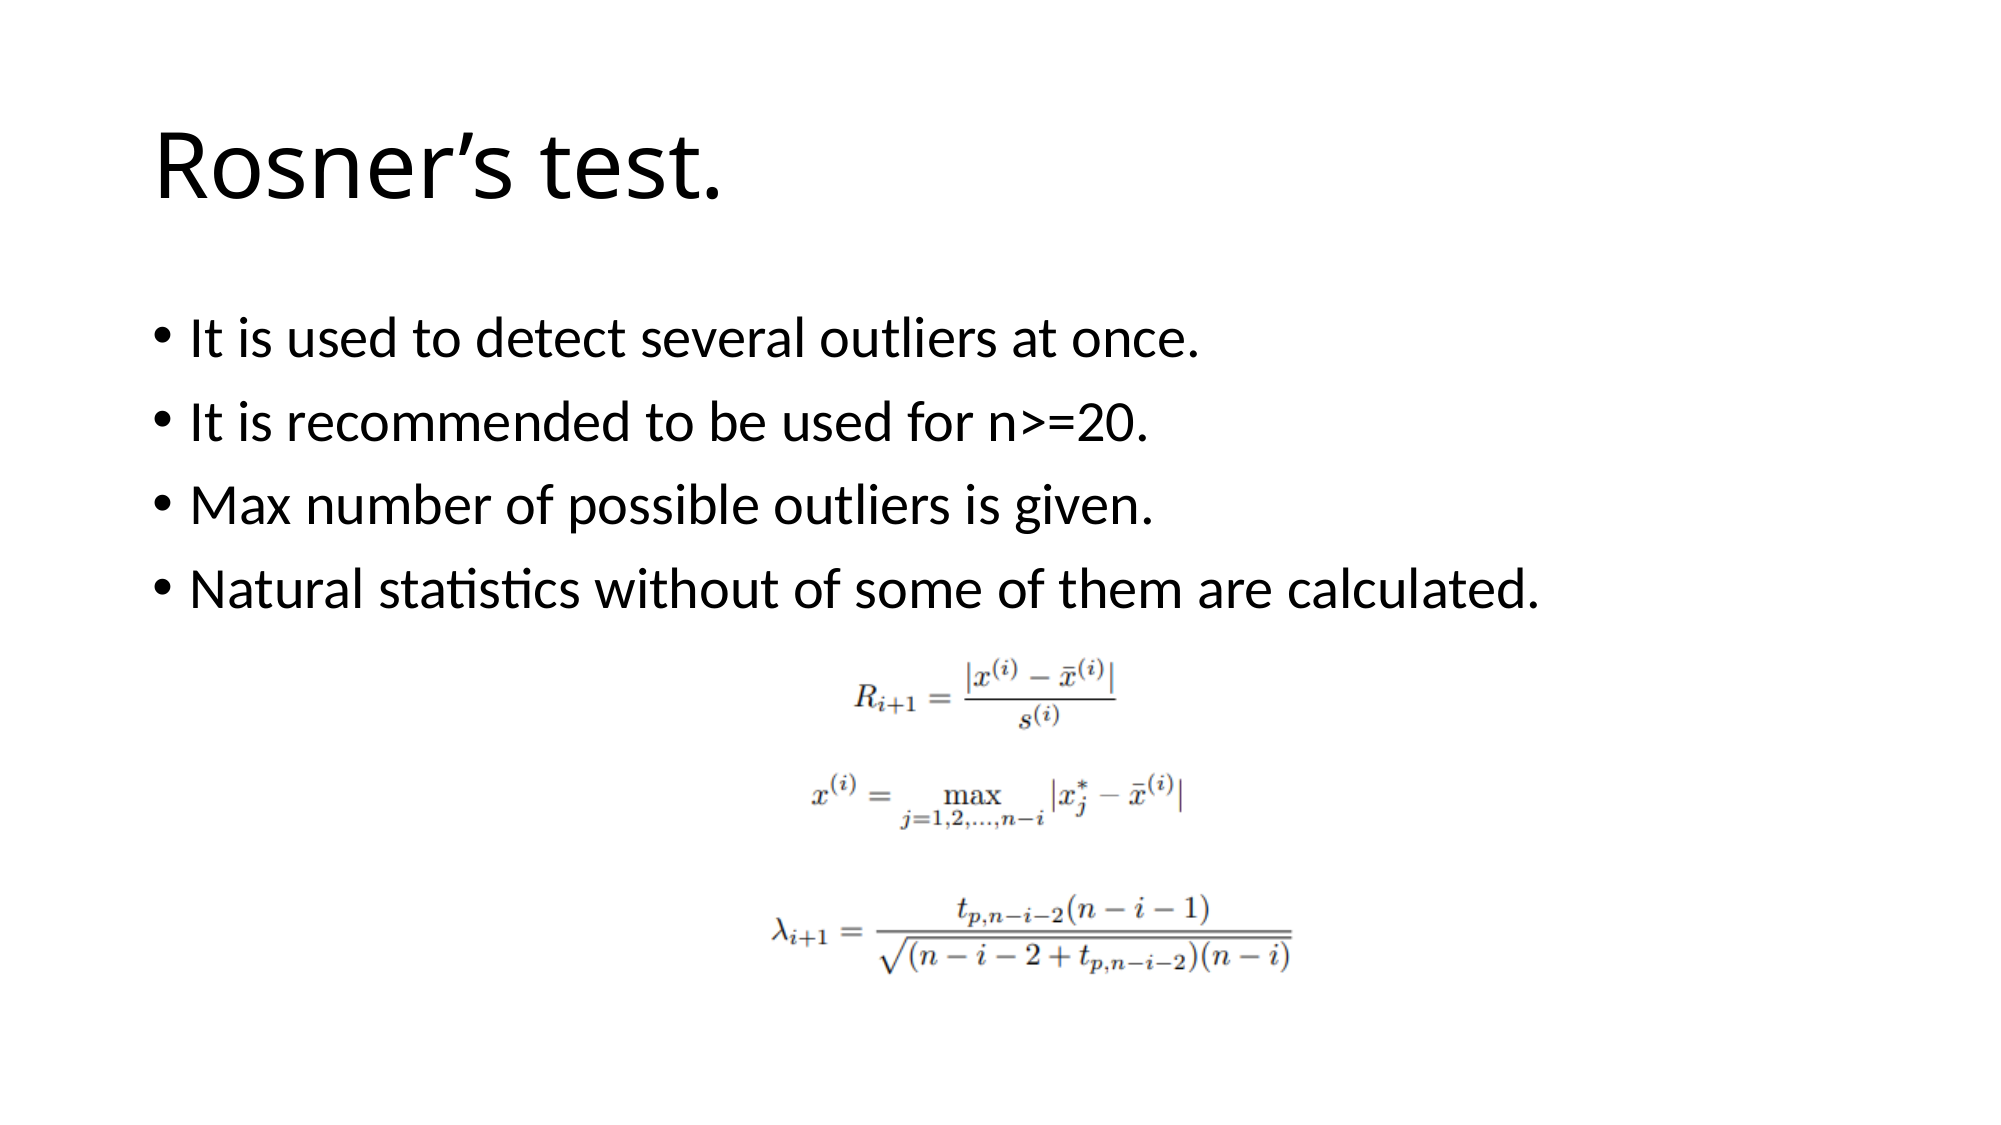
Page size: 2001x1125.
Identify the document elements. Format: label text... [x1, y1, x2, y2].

title Rosner’s test. [137, 59, 1863, 278]
picture [825, 656, 1145, 740]
list It is used to detect several outliers at once. It is recommended to be used for n>=20. Max number of possible outliers is given. Natural statistics without of some of them are calculated. [137, 299, 1863, 1014]
picture [739, 885, 1315, 993]
picture [798, 768, 1202, 841]
